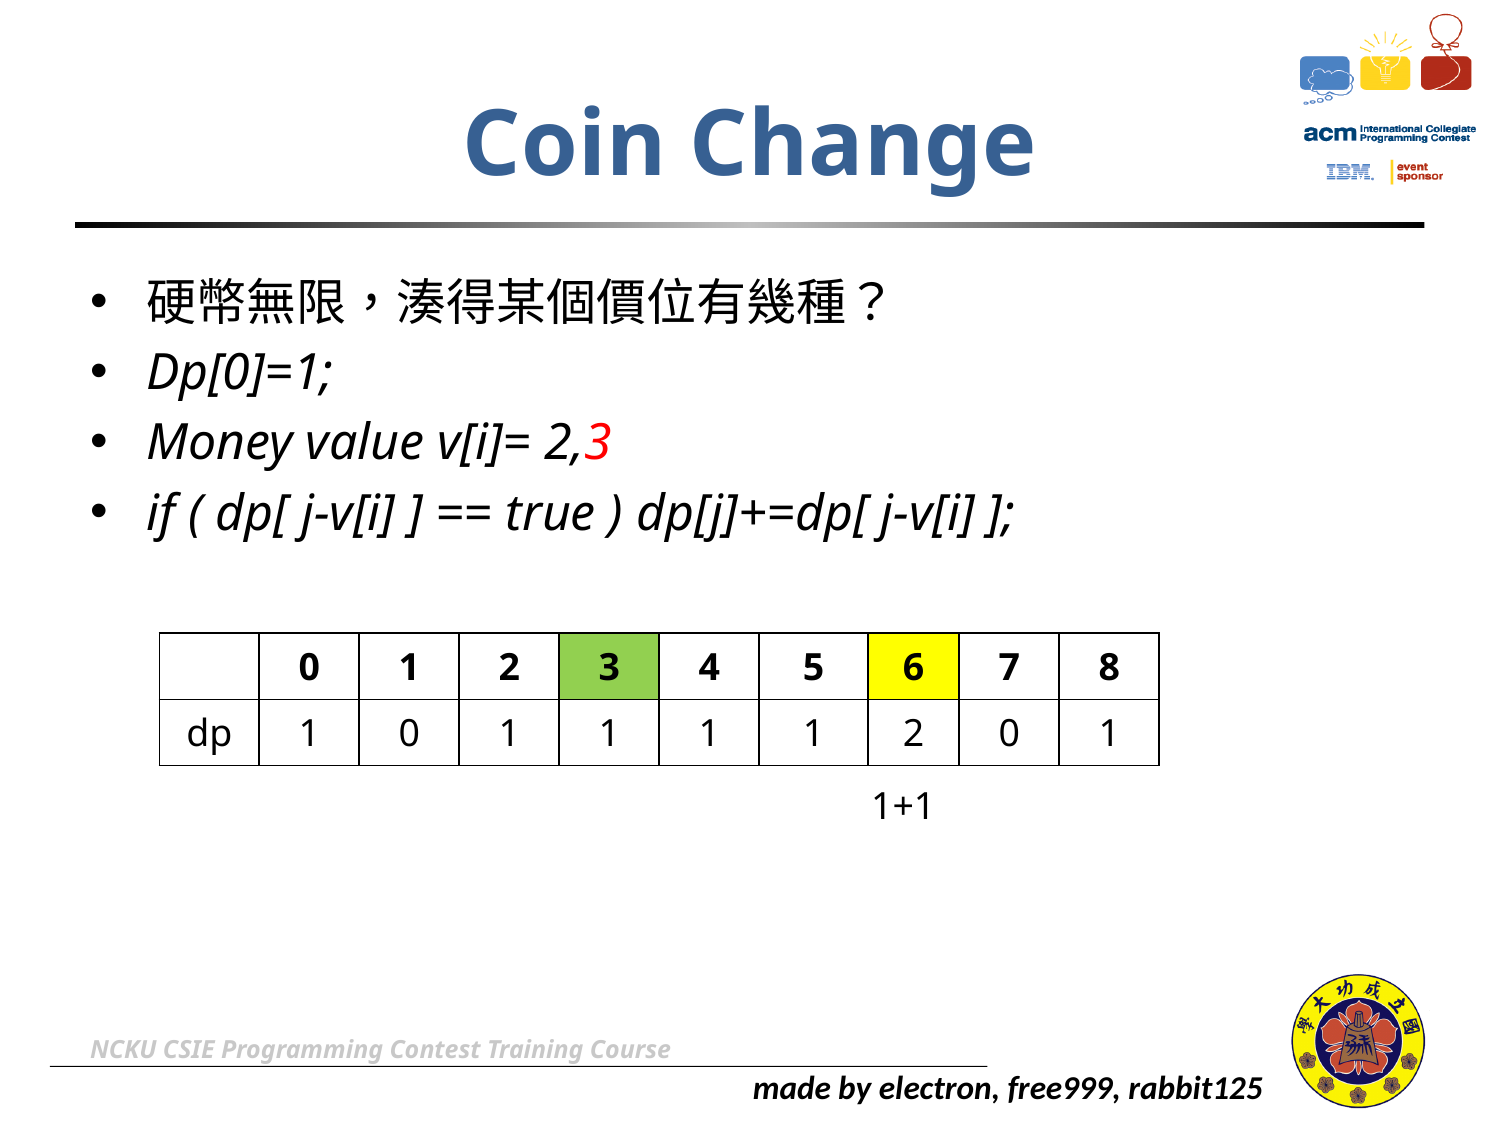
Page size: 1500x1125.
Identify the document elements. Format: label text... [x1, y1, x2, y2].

table_header 4 [660, 634, 758, 699]
table_cell 1 [560, 700, 658, 765]
table_header 8 [1060, 634, 1158, 699]
slide_number NCKU CSIE Programming Contest Training Course [75, 1018, 833, 1079]
table_header 0 [260, 634, 358, 699]
table_cell 1 [660, 700, 758, 765]
table_header [160, 634, 258, 699]
table_header 6 [869, 634, 958, 699]
table_cell 1 [460, 700, 558, 765]
table_cell 0 [960, 700, 1058, 765]
table_cell 1 [1060, 700, 1158, 765]
table_header 2 [460, 634, 558, 699]
table_header 3 [560, 634, 658, 699]
table_cell 2 [869, 700, 958, 765]
table_cell dp [160, 700, 258, 765]
picture [1282, 970, 1431, 1114]
title Coin Change [75, 45, 1425, 233]
table_header 1 [360, 634, 458, 699]
table_header 7 [960, 634, 1058, 699]
picture [1292, 11, 1480, 188]
table_cell 0 [360, 700, 458, 765]
list 硬幣無限，湊得某個價位有幾種？ Dp[0]=1; Money value v[i]= 2,3 if ( dp[ j-v[i] ] == true ) dp[j]+=dp[ j-v[i] ]; [75, 262, 1425, 1005]
text_box 1+1 [856, 775, 1010, 835]
table_cell 1 [260, 700, 358, 765]
table_header 5 [760, 634, 867, 699]
table_cell 1 [760, 700, 867, 765]
